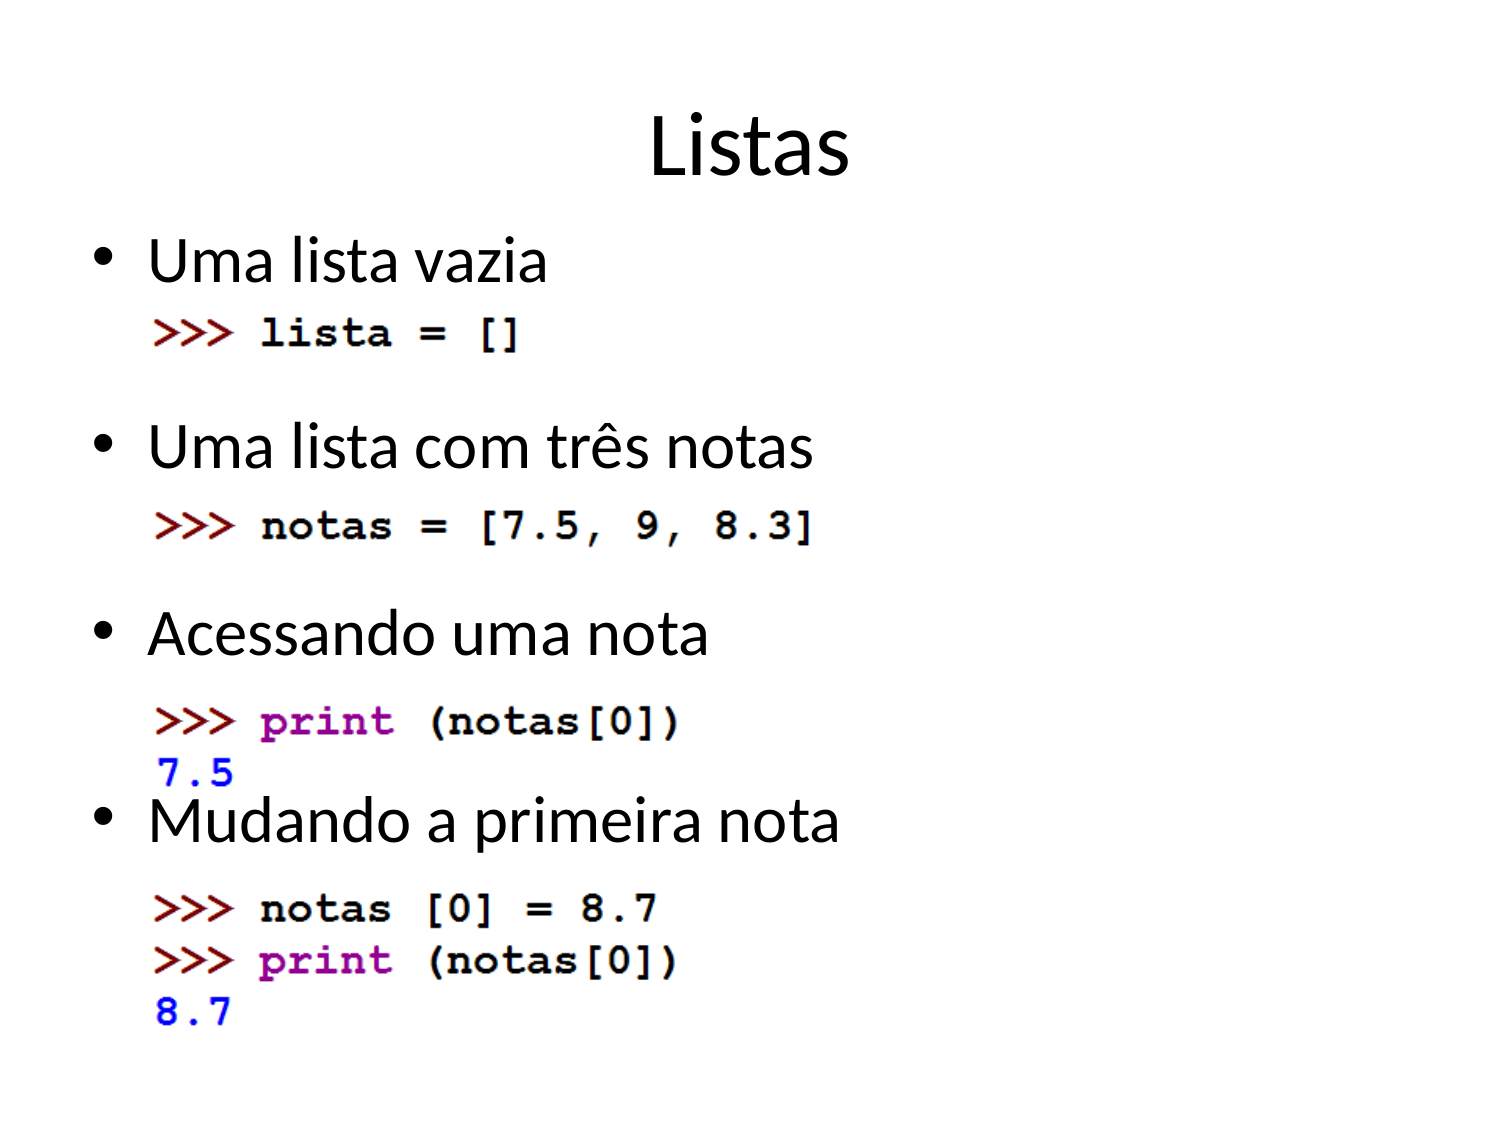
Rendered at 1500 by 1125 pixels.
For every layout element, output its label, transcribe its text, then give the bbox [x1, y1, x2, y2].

picture [147, 503, 829, 553]
picture [149, 885, 700, 1038]
picture [148, 696, 694, 796]
list Uma lista vazia Uma lista com três notas Acessando uma nota Mudando a primeira nota [76, 208, 1427, 951]
picture [147, 302, 534, 364]
title Listas [75, 45, 1425, 233]
